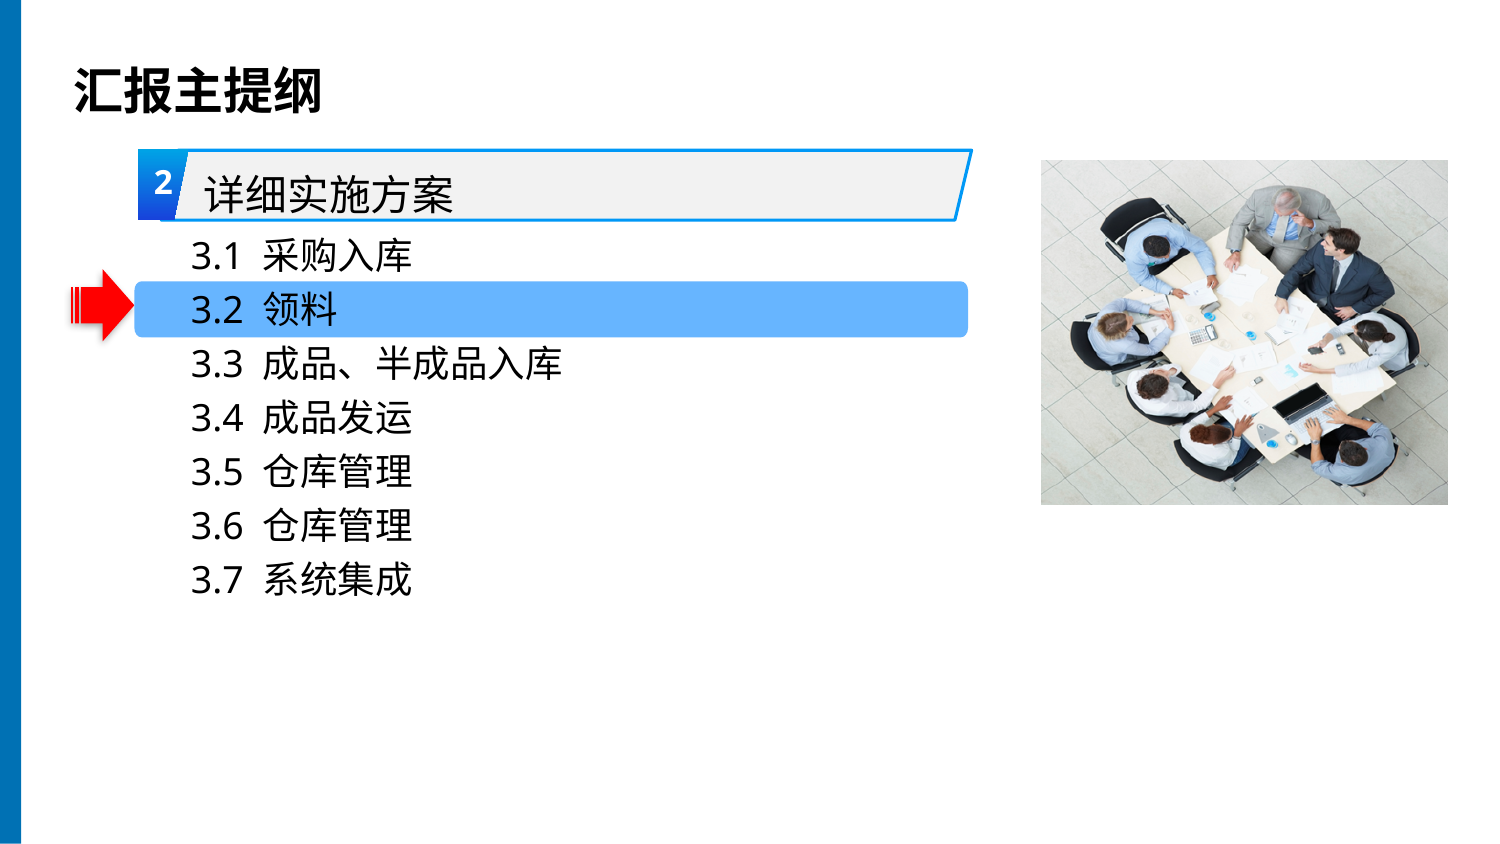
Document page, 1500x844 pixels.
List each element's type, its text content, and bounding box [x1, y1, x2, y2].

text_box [137, 148, 972, 229]
text_box [670, 281, 969, 338]
picture [1040, 159, 1448, 505]
text_box 3.1 采购入库 3.2 领料 3.3 成品、半成品入库 3.4 成品发运 3.5 仓库管理 3.6 仓库管理 3.7 系统集成 [188, 244, 670, 601]
text_box [70, 268, 134, 342]
text_box [134, 281, 188, 338]
title 汇报主提纲 [73, 50, 1448, 112]
